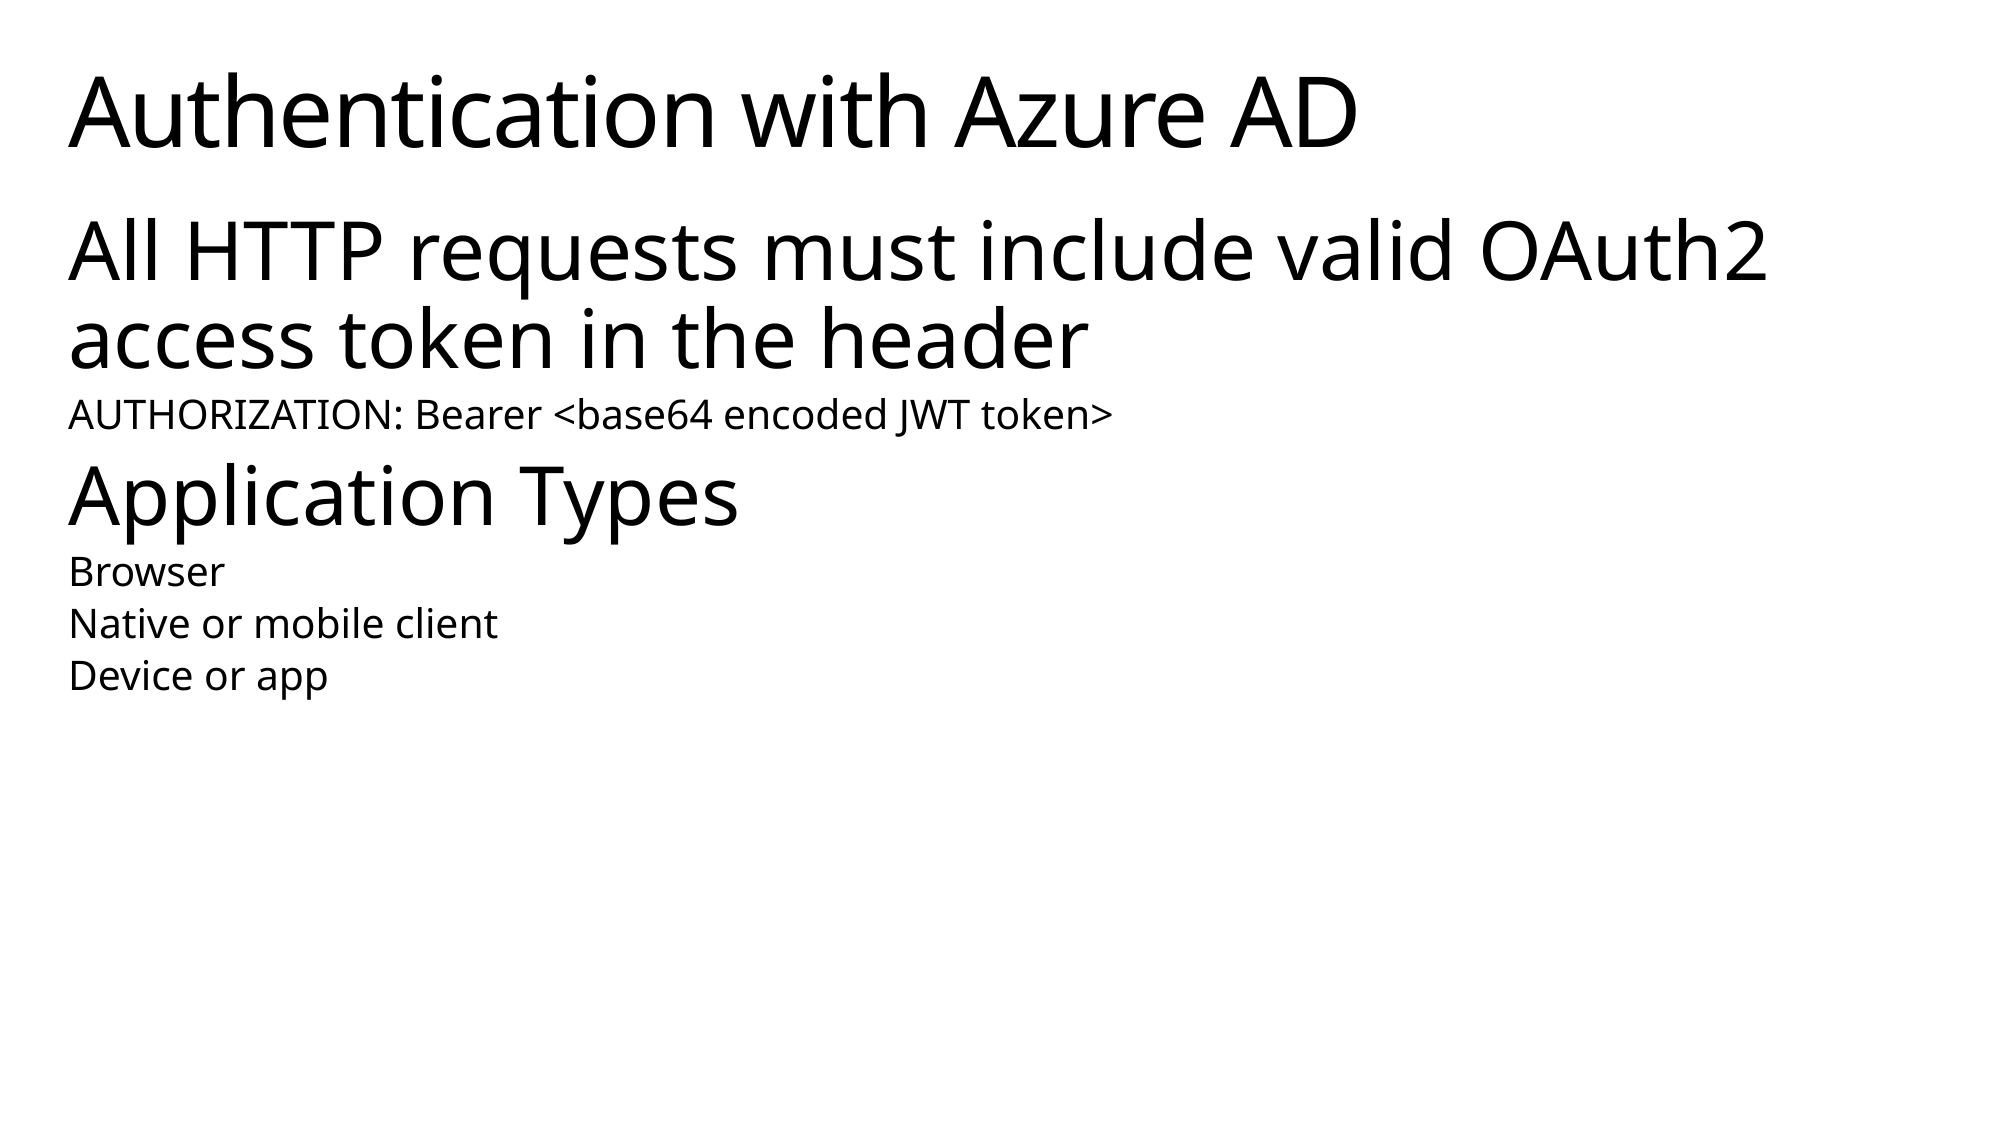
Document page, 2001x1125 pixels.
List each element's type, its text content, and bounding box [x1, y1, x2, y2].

list All HTTP requests must include valid OAuth2 access token in the header AUTHORIZATION: Bearer <base64 encoded JWT token> Application Types Browser Native or mobile client Device or app [44, 195, 1956, 785]
title Authentication with Azure AD [44, 47, 1957, 196]
